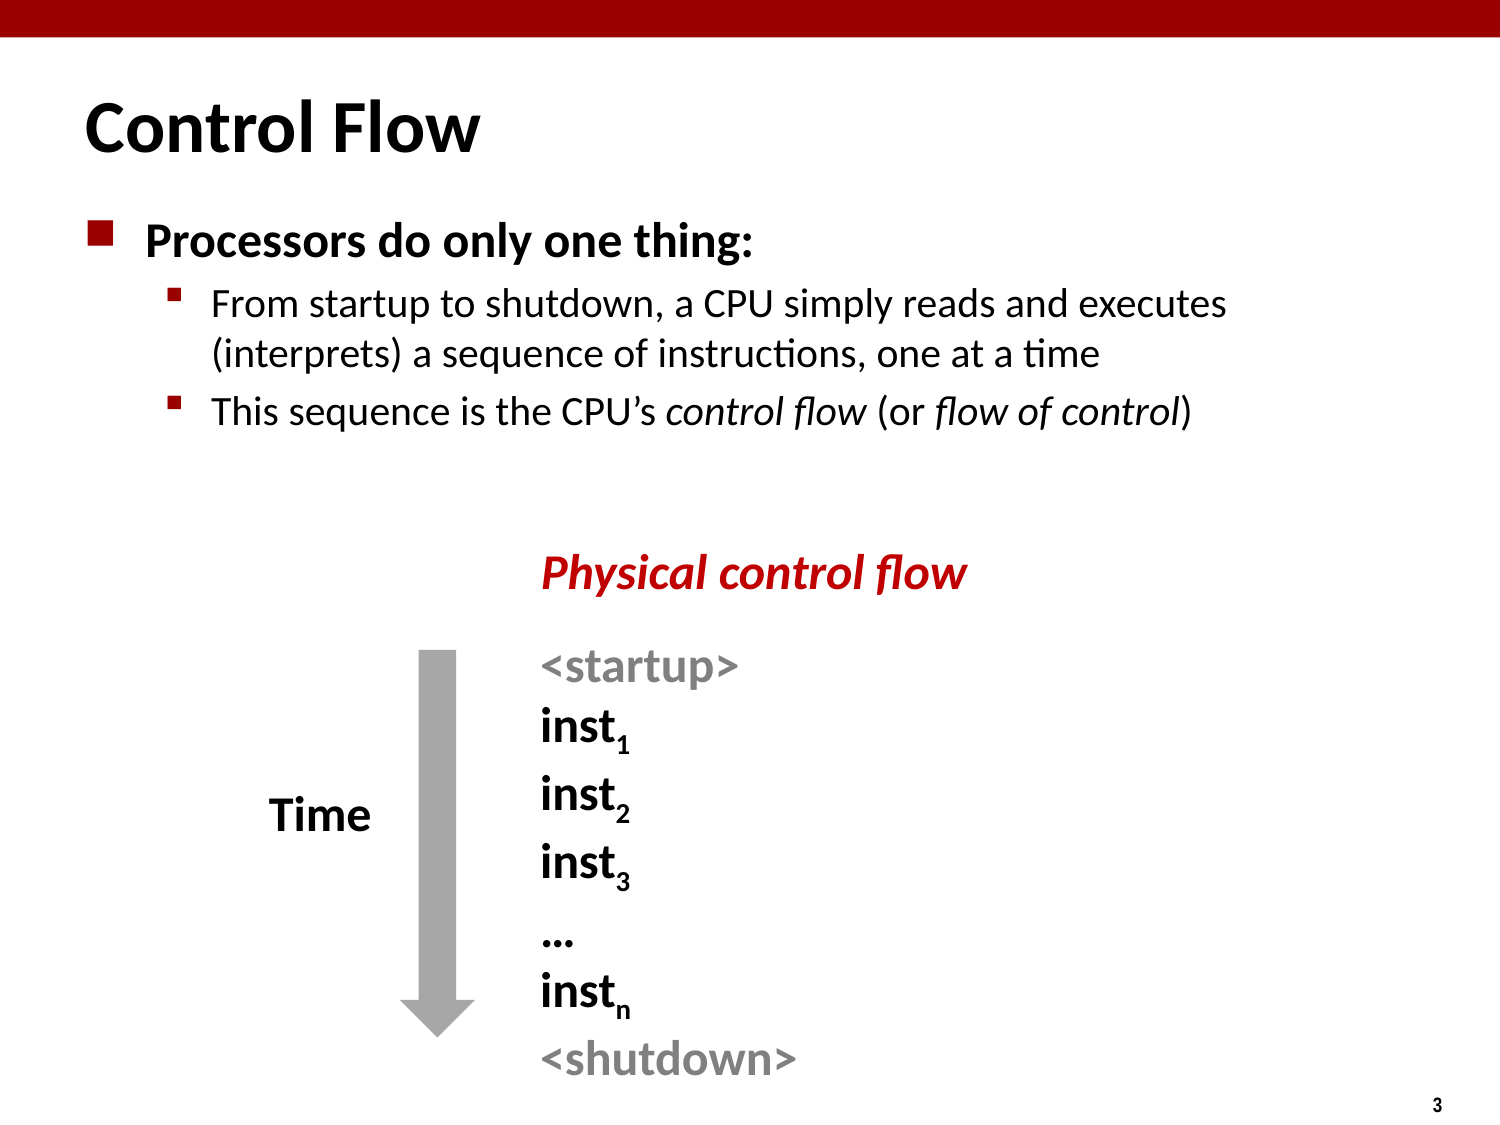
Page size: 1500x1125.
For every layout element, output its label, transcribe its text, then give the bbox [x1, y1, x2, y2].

text_box Physical control flow [526, 532, 983, 607]
text_box [399, 649, 475, 1038]
list Processors do only one thing: From startup to shutdown, a CPU simply reads and executes (interprets) a sequence of instructions, one at a time This sequence is the CPU’s control flow (or flow of control) [73, 199, 1436, 486]
title Control Flow [70, 74, 776, 170]
text_box <startup> inst1 inst2 inst3 … instn <shutdown> [525, 624, 813, 1093]
text_box Time [253, 774, 387, 849]
